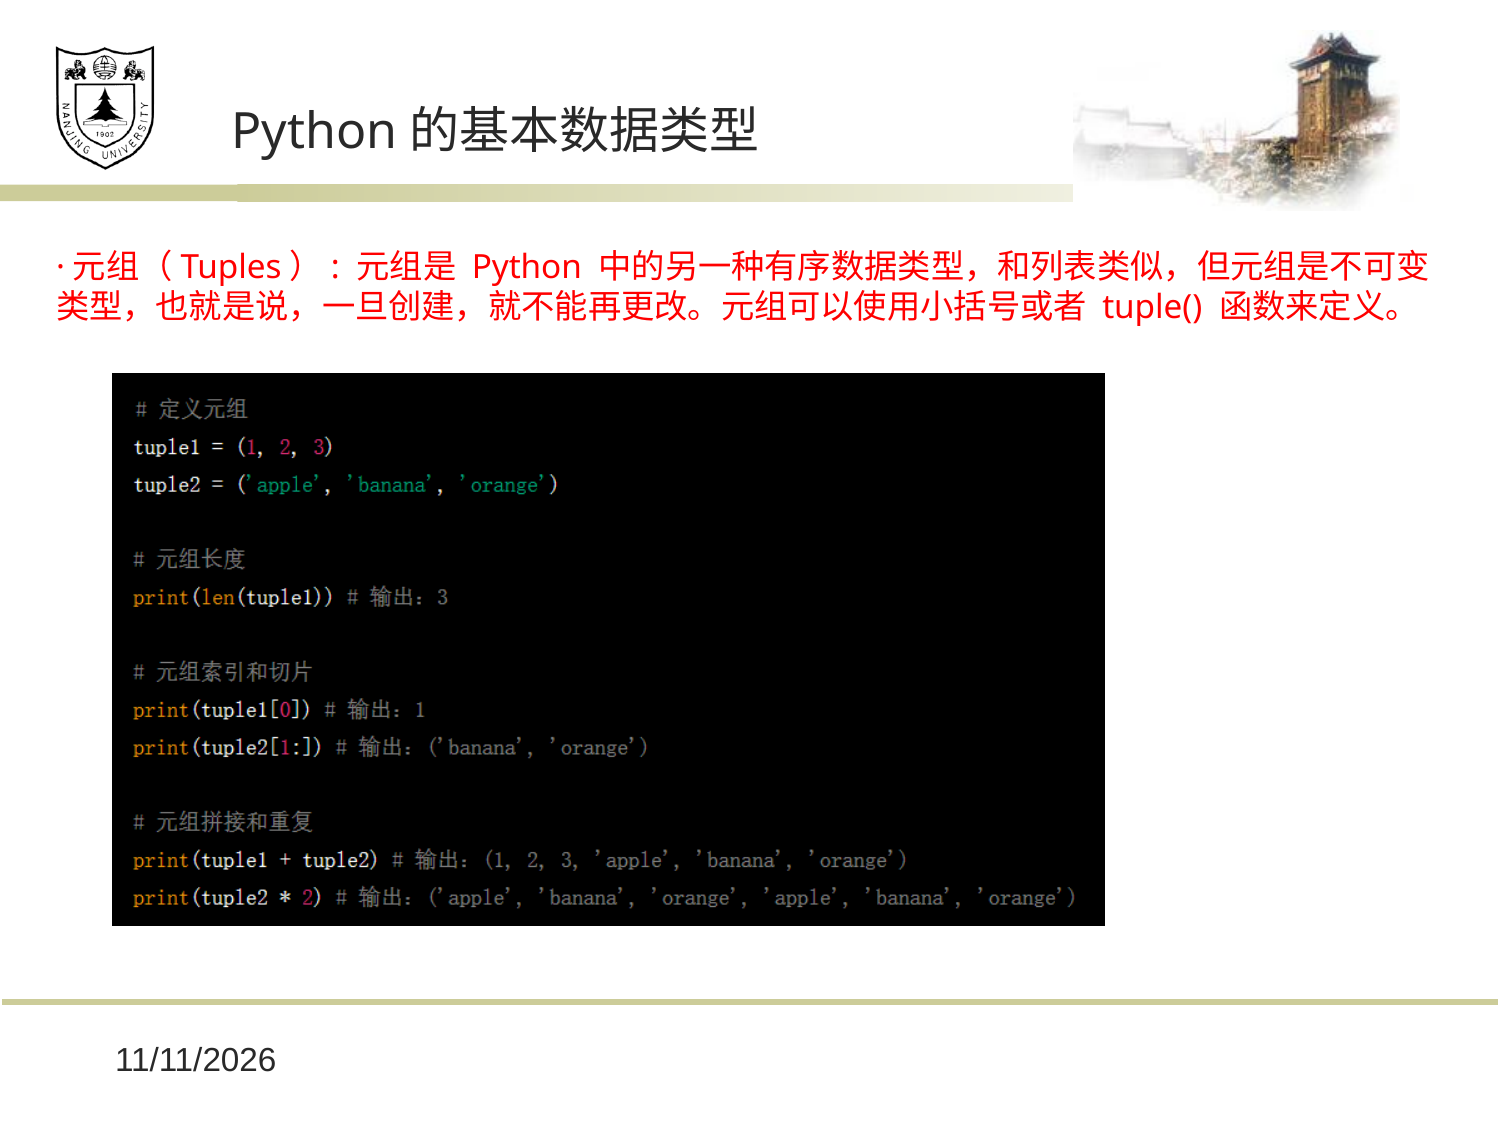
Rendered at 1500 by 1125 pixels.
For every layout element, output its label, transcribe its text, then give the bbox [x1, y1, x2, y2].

text_box ·元组（Tuples）: 元组是 Python 中的另一种有序数据类型，和列表类似，但元组是不可变类型，也就是说，一旦创建，就不能再更改。元组可以使用小括号或者 tuple() 函数来定义。 [41, 237, 1476, 333]
text_box Python的基本数据类型 [216, 90, 887, 166]
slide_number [100, 1030, 313, 1107]
picture [111, 373, 1105, 927]
picture [50, 42, 160, 173]
picture [2, 999, 1498, 1005]
picture [1073, 30, 1400, 211]
